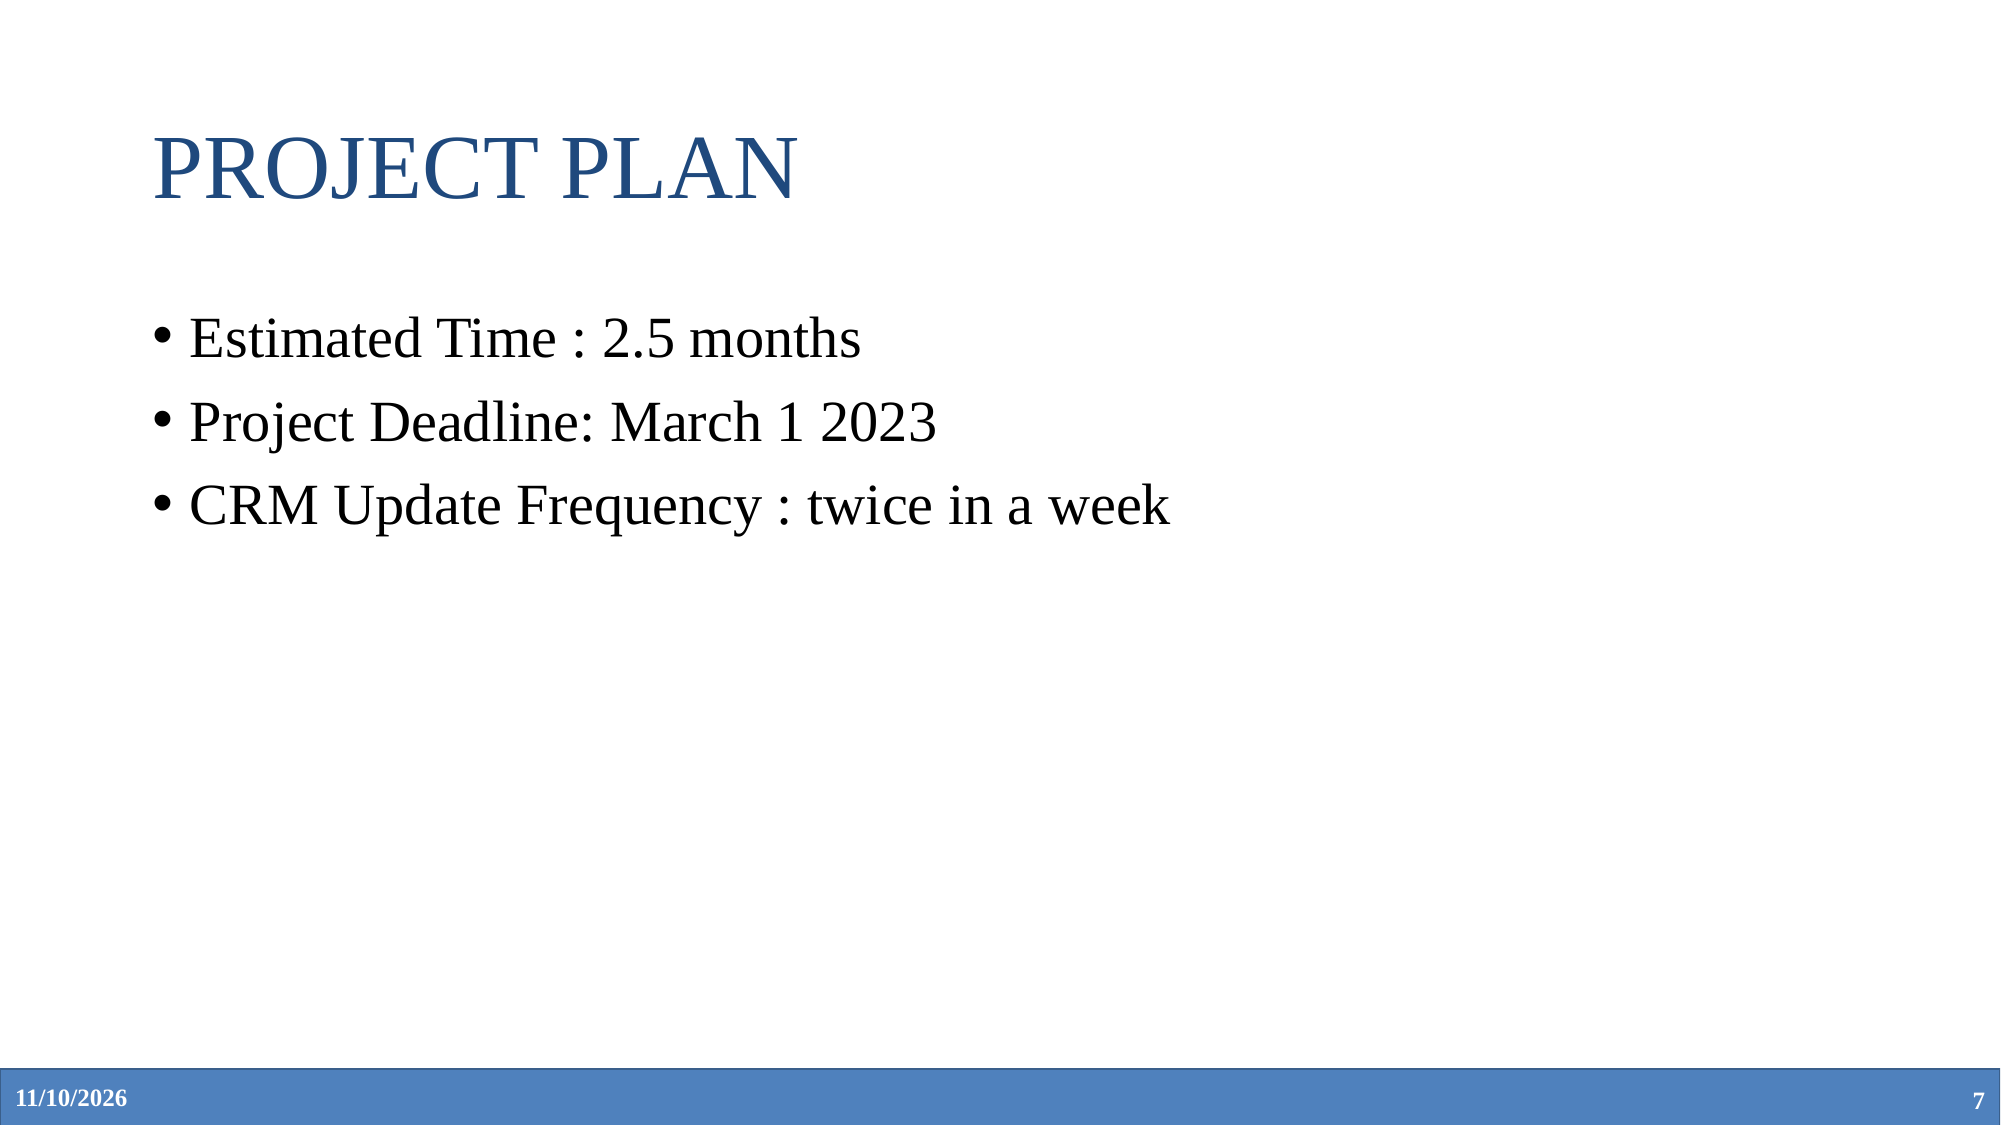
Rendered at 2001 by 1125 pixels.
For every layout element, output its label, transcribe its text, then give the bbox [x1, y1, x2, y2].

title PROJECT PLAN [137, 59, 1863, 278]
list Estimated Time : 2.5 months Project Deadline: March 1 2023 CRM Update Frequency : twice in a week [137, 299, 1863, 1014]
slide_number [0, 1066, 450, 1125]
slide_number 7 [1550, 1069, 2000, 1125]
